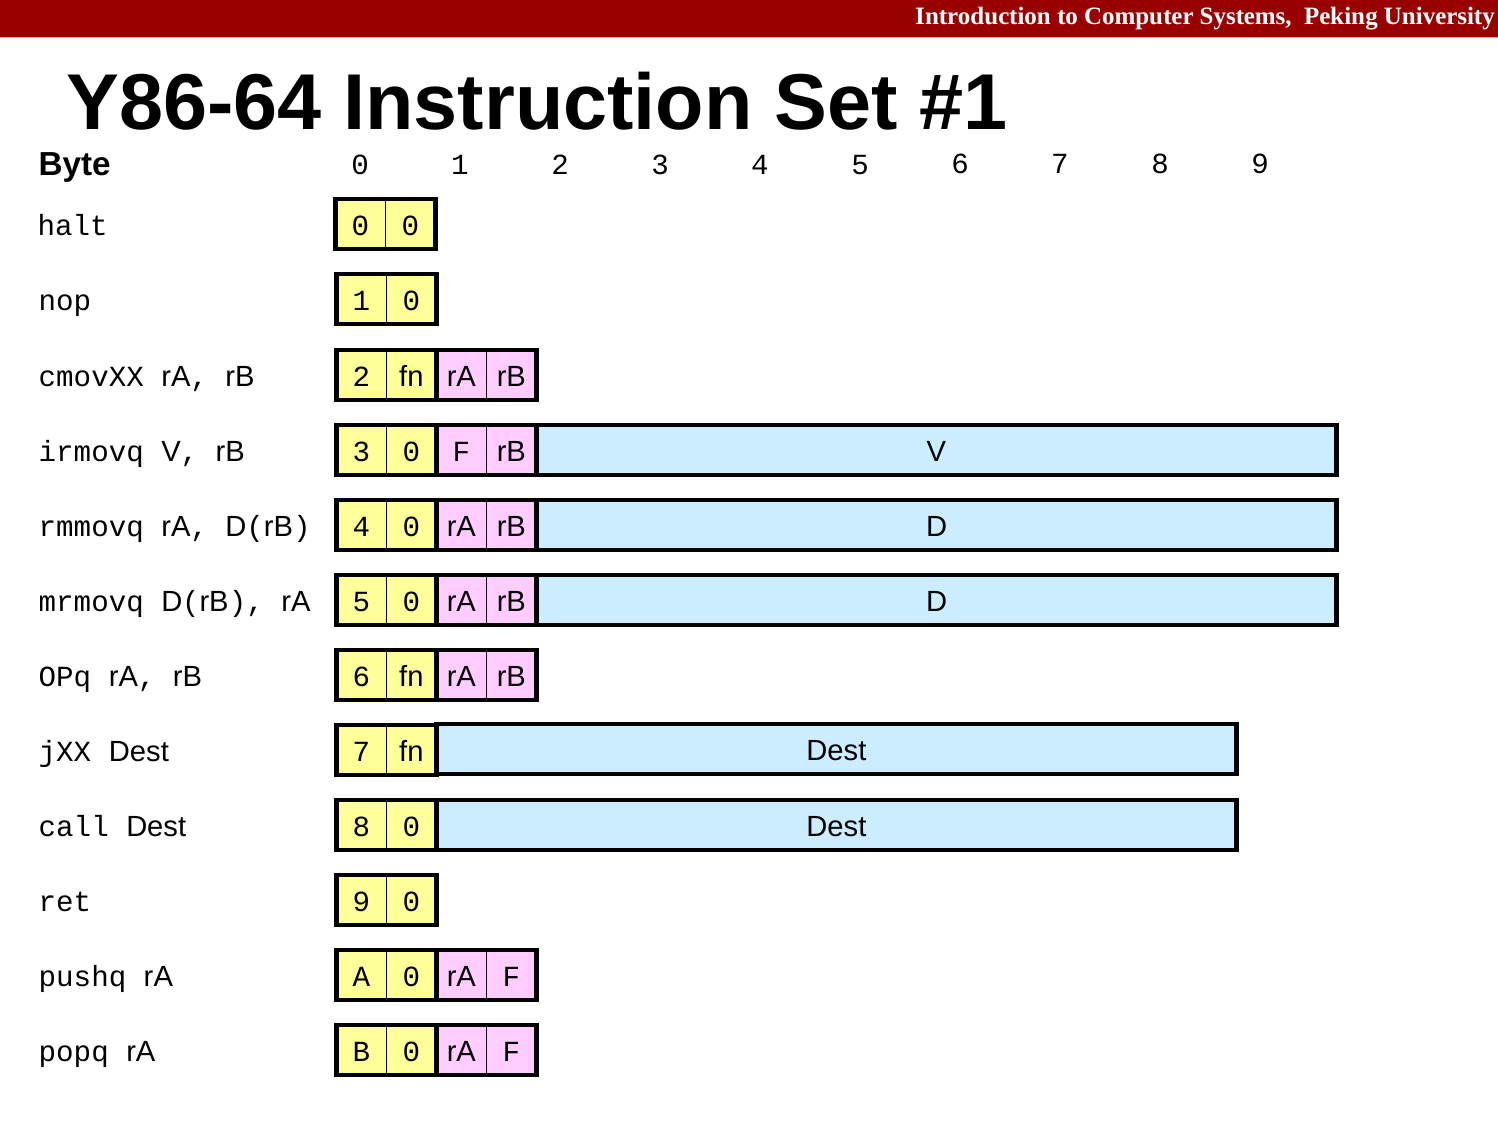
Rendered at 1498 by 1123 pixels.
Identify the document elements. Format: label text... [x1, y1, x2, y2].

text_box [23, 874, 437, 926]
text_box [336, 499, 435, 551]
title Y86-64 Instruction Set #1 [66, 40, 1495, 169]
text_box irmovq V, rB [23, 425, 334, 475]
text_box mrmovq D(rB), rA [23, 575, 334, 625]
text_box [22, 198, 436, 250]
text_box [336, 574, 435, 626]
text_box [436, 574, 537, 626]
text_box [23, 349, 537, 401]
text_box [336, 424, 435, 476]
text_box rmmovq rA, D(rB) [23, 500, 334, 550]
text_box D [539, 575, 1337, 625]
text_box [23, 1024, 537, 1076]
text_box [336, 799, 437, 851]
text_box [23, 273, 437, 325]
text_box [436, 499, 537, 551]
text_box V [539, 425, 1337, 475]
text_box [336, 724, 437, 776]
text_box Dest [439, 800, 1237, 850]
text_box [23, 949, 537, 1001]
text_box call Dest [23, 800, 334, 850]
text_box jXX Dest [23, 725, 334, 775]
text_box D [539, 500, 1337, 550]
text_box Dest [436, 723, 1237, 774]
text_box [336, 136, 1337, 188]
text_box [436, 424, 537, 476]
text_box Byte [23, 137, 333, 188]
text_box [23, 649, 537, 701]
